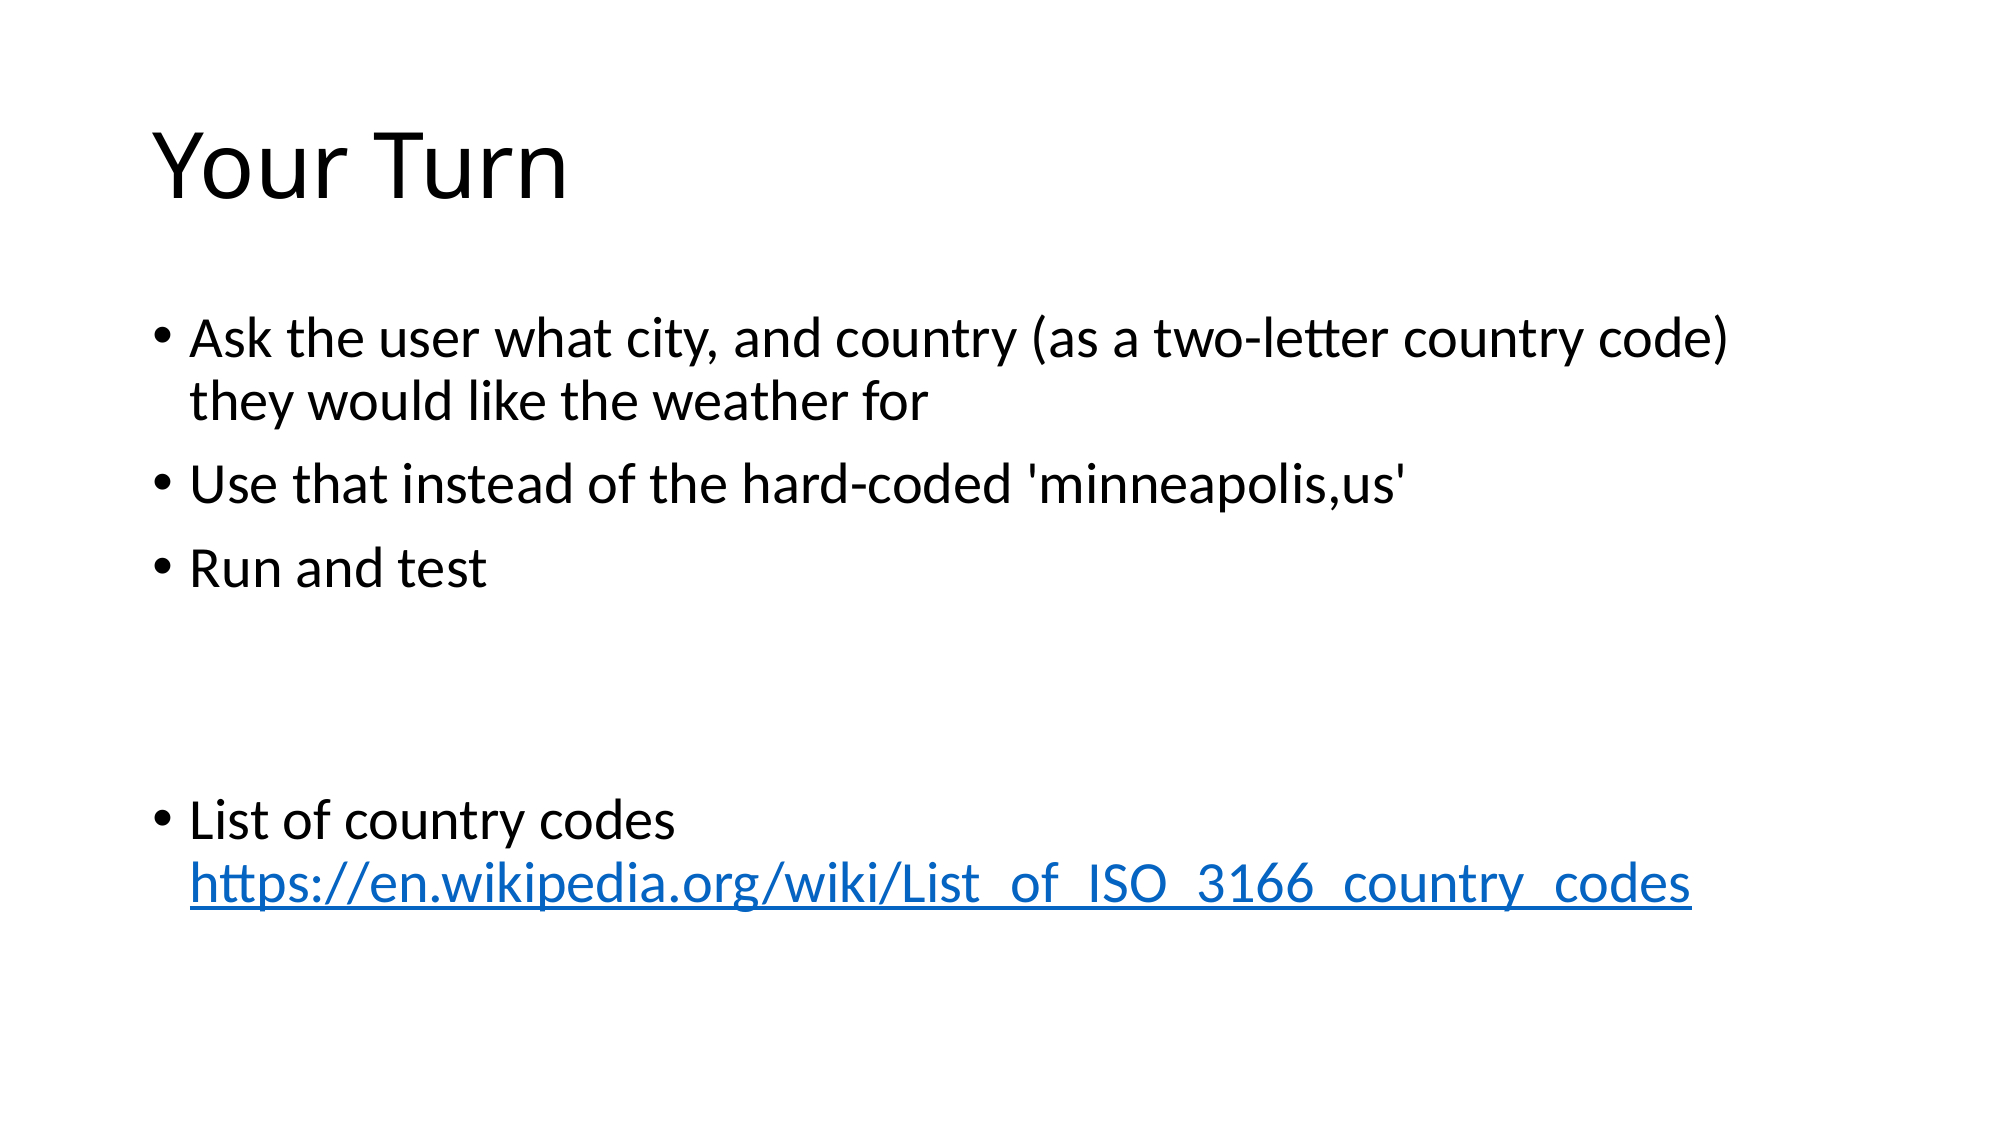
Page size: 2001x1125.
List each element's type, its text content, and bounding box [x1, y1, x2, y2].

list Ask the user what city, and country (as a two-letter country code) they would like the weather for Use that instead of the hard-coded 'minneapolis,us' Run and test List of country codes https://en.wikipedia.org/wiki/List_of_ISO_3166_country_codes [137, 299, 1863, 1014]
title Your Turn [137, 59, 1863, 278]
